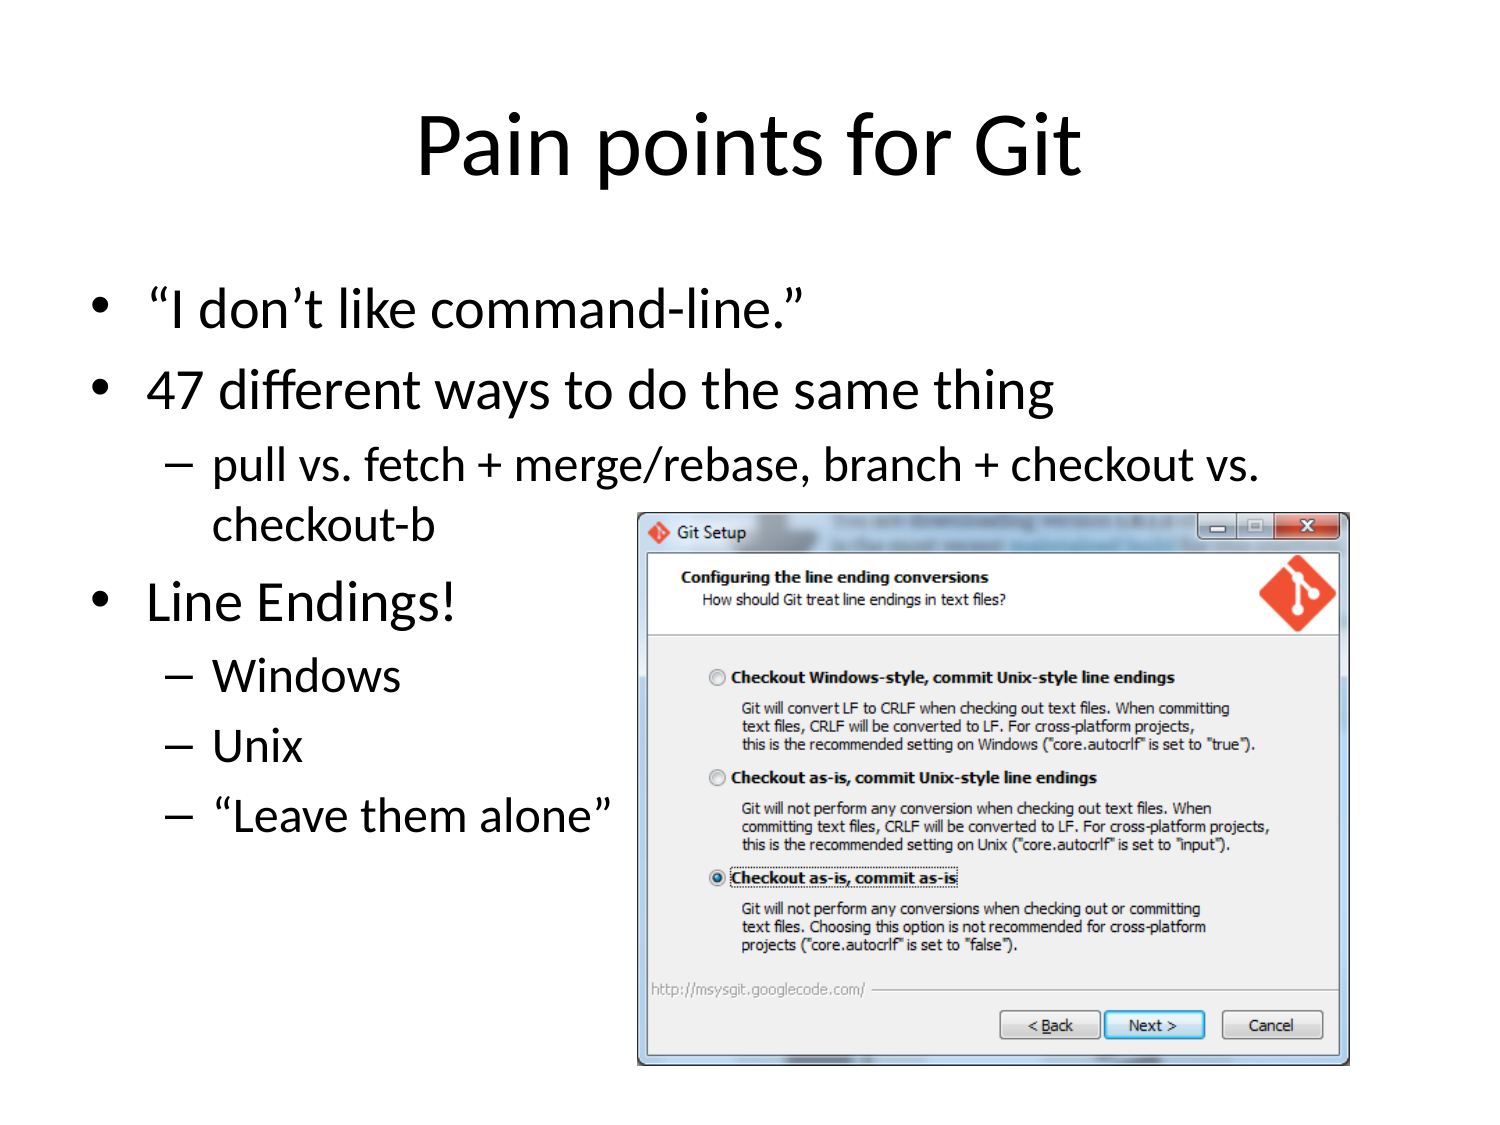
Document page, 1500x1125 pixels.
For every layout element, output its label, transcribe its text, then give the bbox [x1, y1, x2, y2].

list “I don’t like command-line.” 47 different ways to do the same thing pull vs. fetch + merge/rebase, branch + checkout vs. checkout-b Line Endings! Windows Unix “Leave them alone” [75, 262, 1425, 1005]
picture [637, 512, 1351, 1066]
title Pain points for Git [75, 45, 1425, 233]
